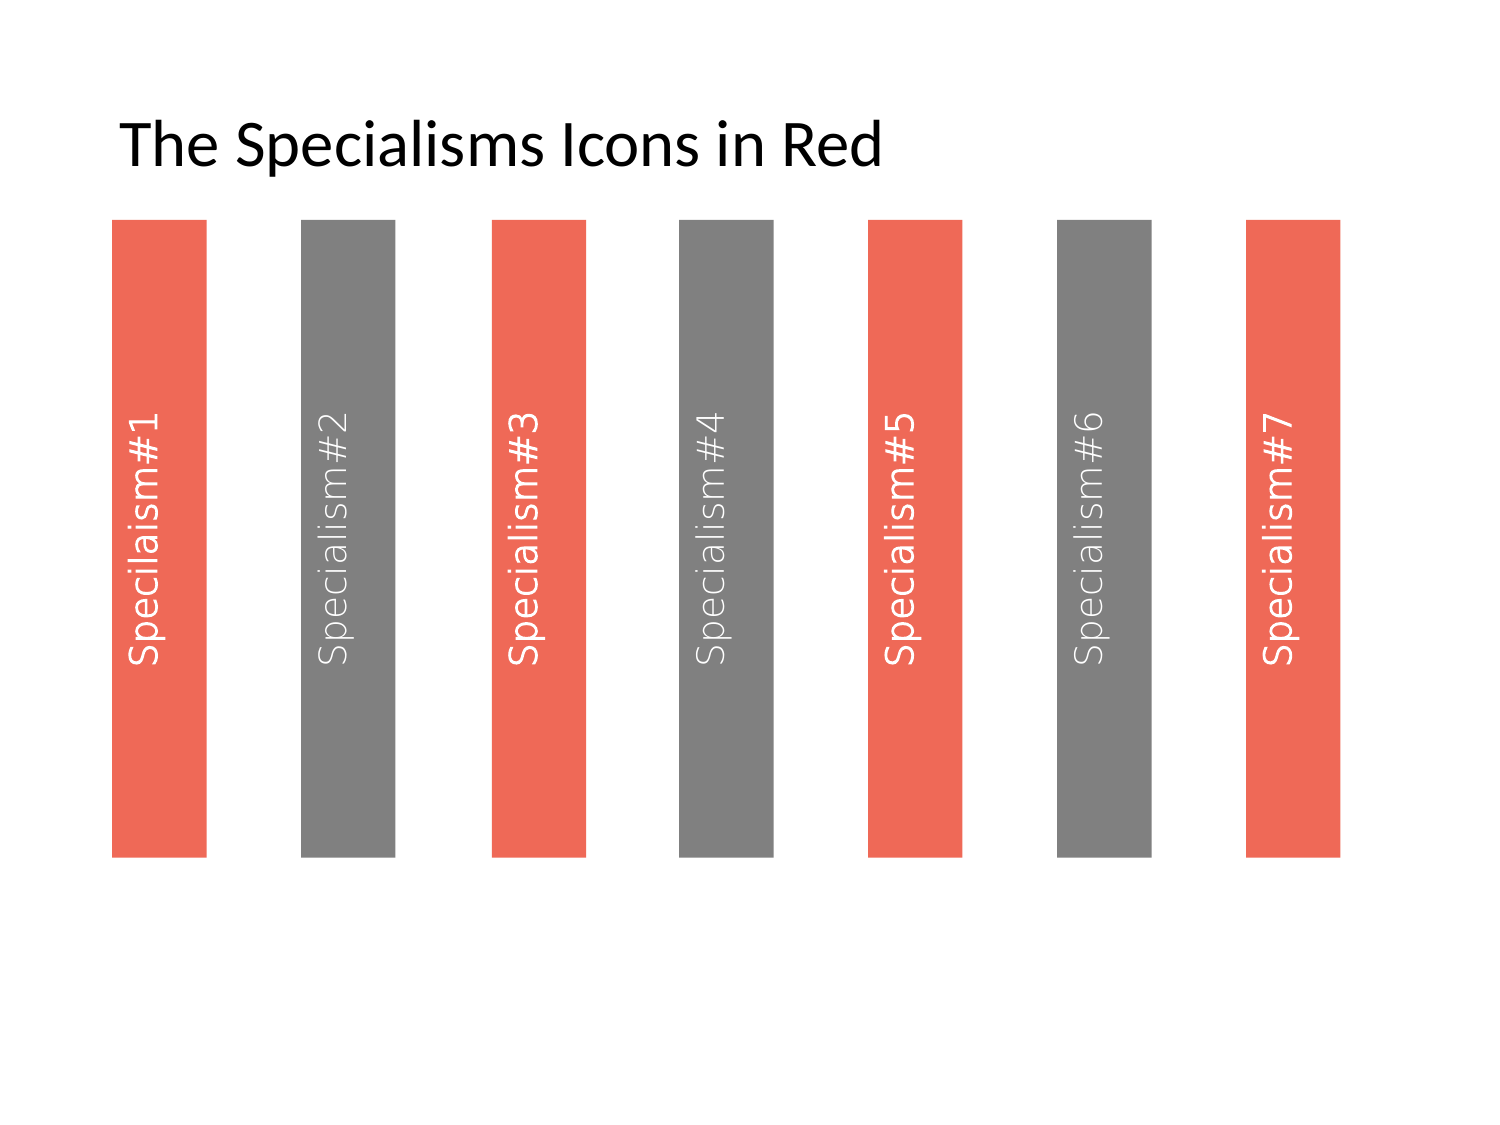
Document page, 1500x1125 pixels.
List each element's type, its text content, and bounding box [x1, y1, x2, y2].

text_box Specialism#5 [866, 218, 965, 860]
text_box Specialism#4 [677, 218, 776, 860]
text_box Specialism#7 [1244, 218, 1343, 860]
text_box Specilaism#1 [110, 218, 209, 860]
text_box Specialism#3 [490, 218, 588, 860]
text_box Specialism#6 [1055, 218, 1154, 860]
text_box The Specialisms Icons in Red [104, 92, 900, 188]
text_box Specialism#2 [299, 218, 398, 860]
